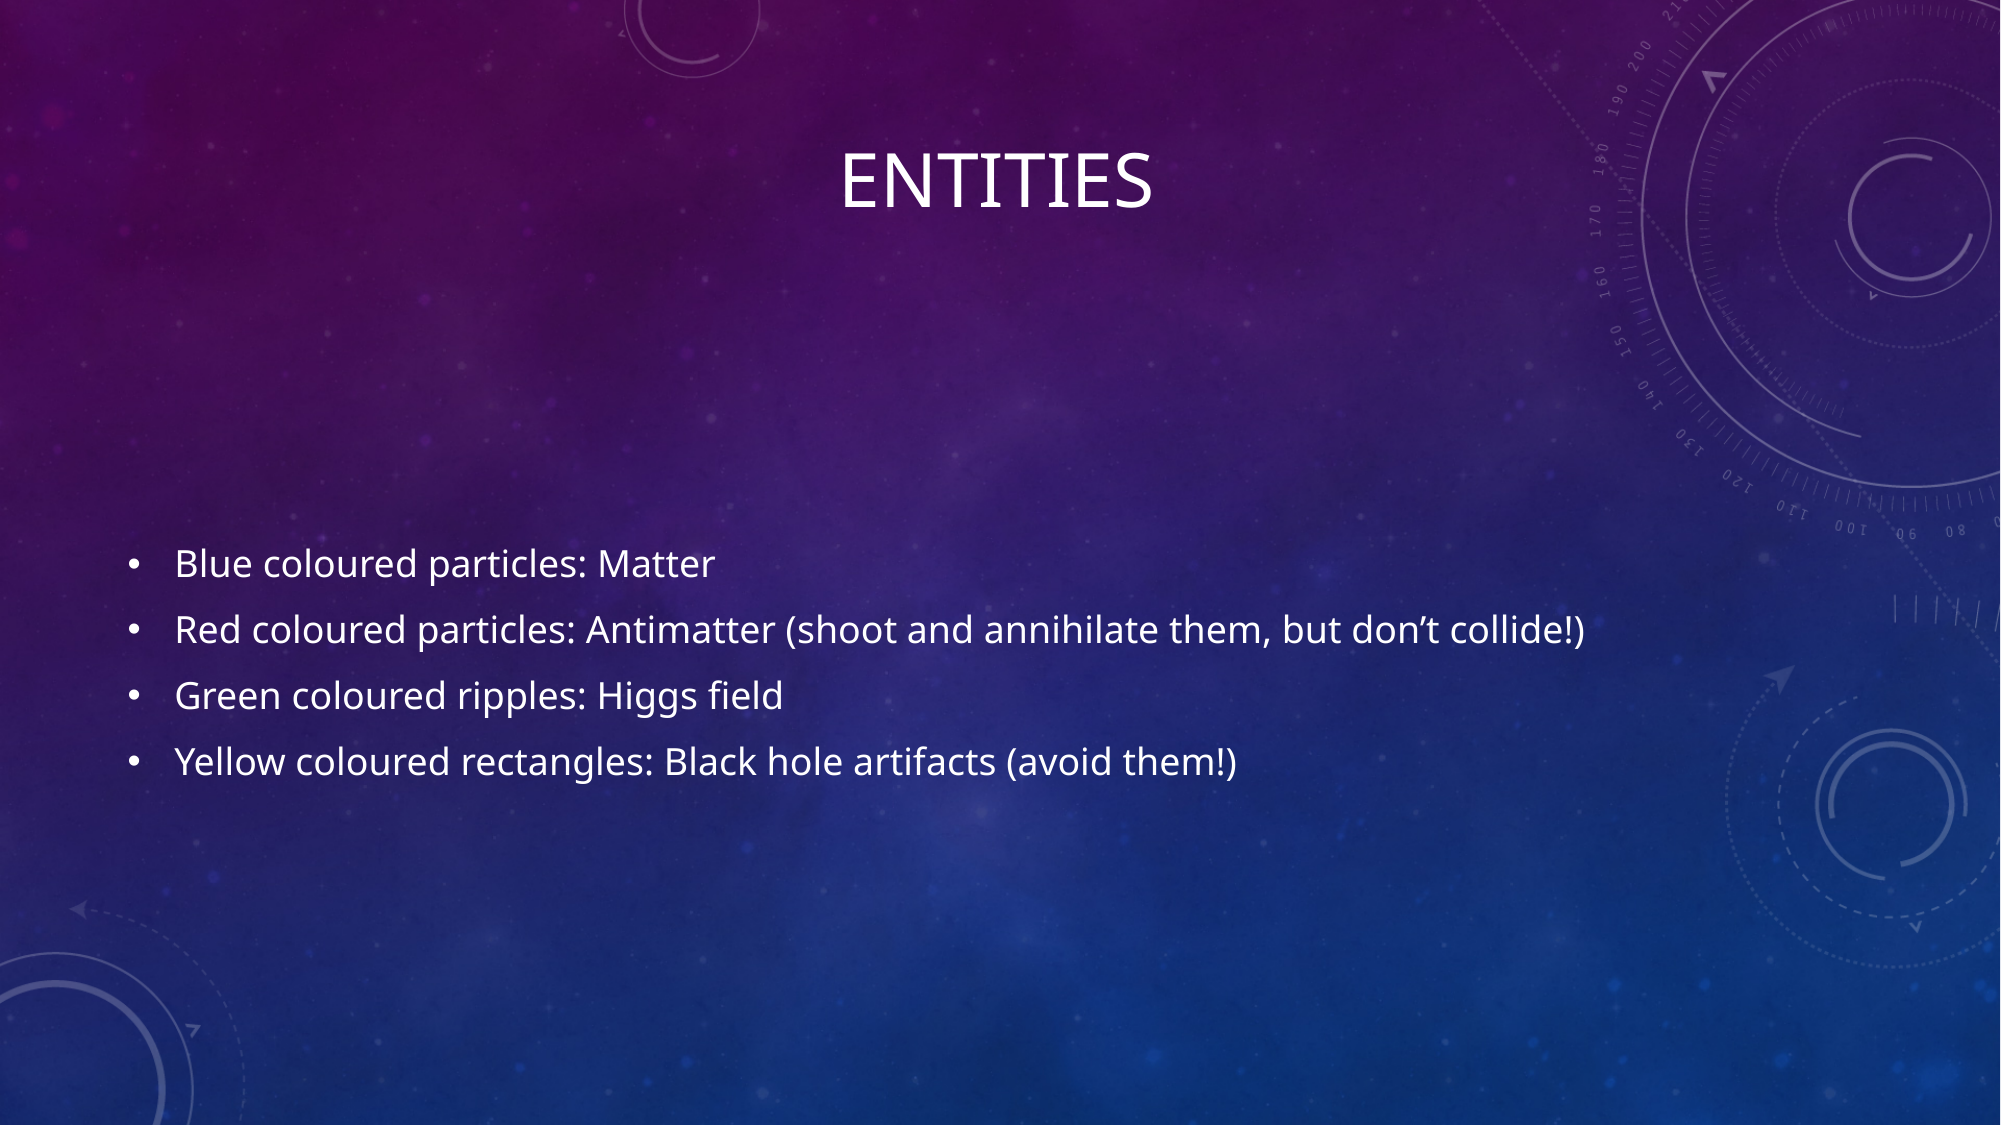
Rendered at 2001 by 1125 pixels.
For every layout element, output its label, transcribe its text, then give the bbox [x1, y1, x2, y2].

list Blue coloured particles: Matter Red coloured particles: Antimatter (shoot and annihilate them, but don’t collide!) Green coloured ripples: Higgs field Yellow coloured rectangles: Black hole artifacts (avoid them!) [112, 298, 1881, 1025]
title Entities [112, 99, 1881, 256]
picture [0, 0, 2001, 1125]
